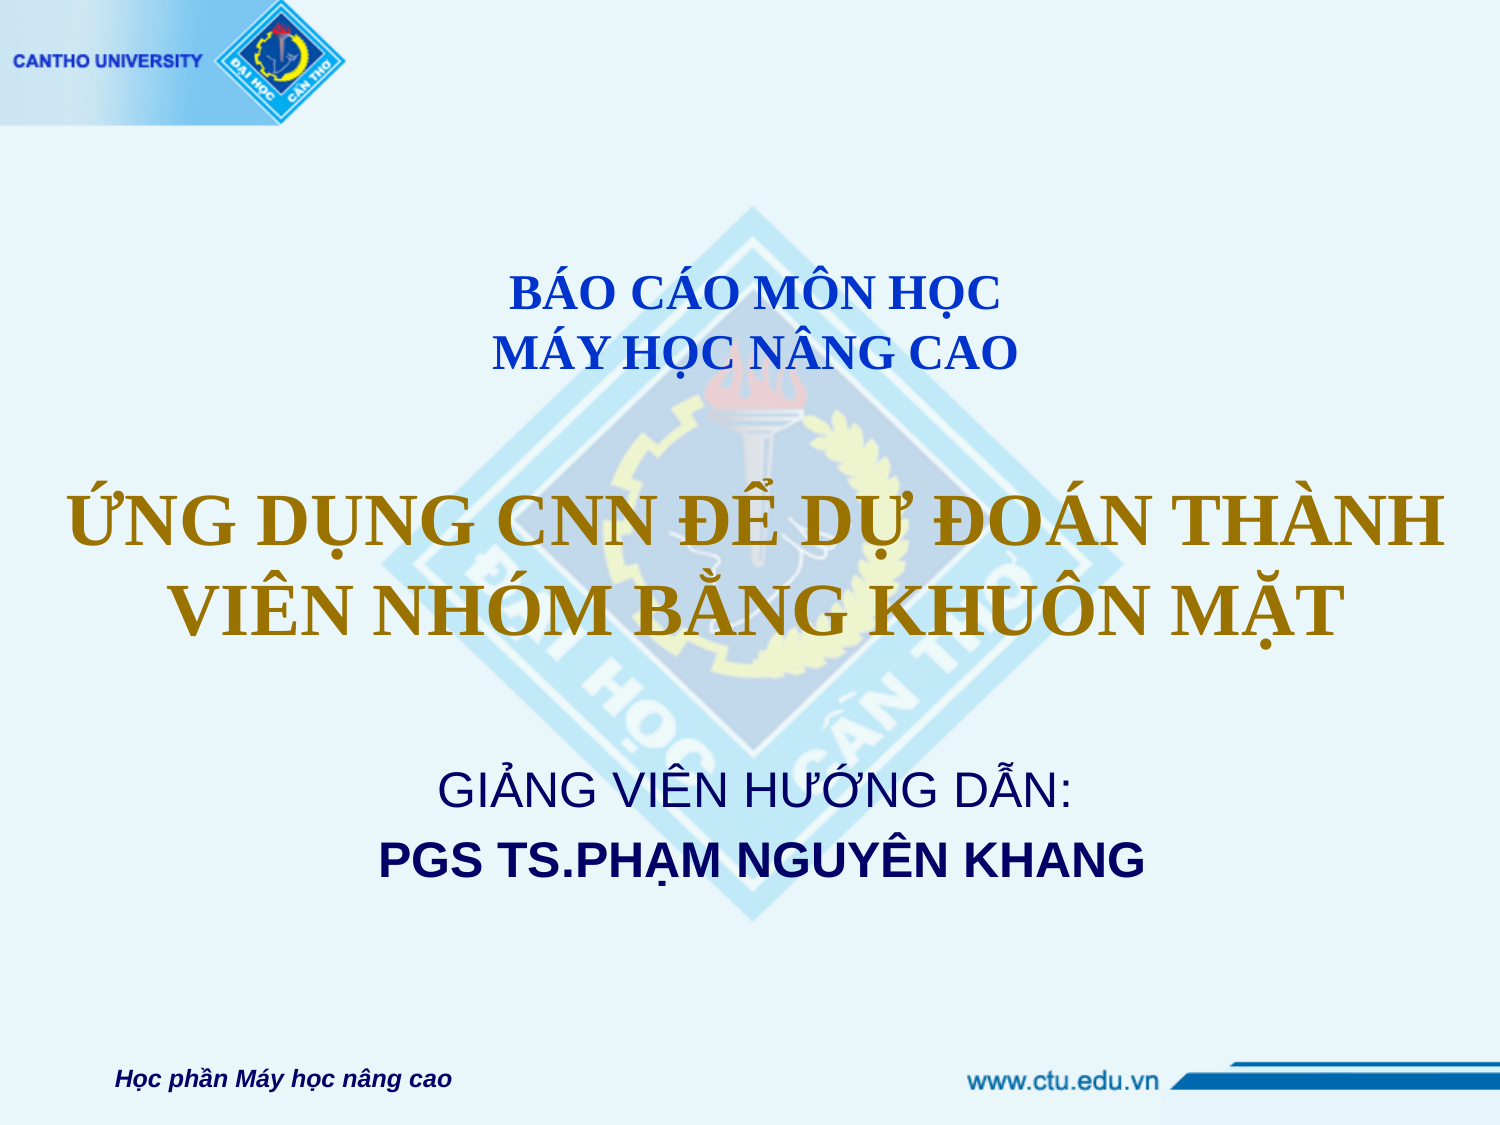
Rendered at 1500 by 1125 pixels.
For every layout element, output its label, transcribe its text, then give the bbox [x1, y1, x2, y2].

subtitle GIẢNG VIÊN HƯỚNG DẪN: PGS TS.PHẠM NGUYÊN KHANG [249, 750, 1275, 925]
picture [222, 4, 341, 118]
title BÁO CÁO MÔN HỌC MÁY HỌC NÂNG CAO ỨNG DỤNG CNN ĐỂ DỰ ĐOÁN THÀNH VIÊN NHÓM BẰNG KHUÔN MẶT [50, 299, 1463, 700]
picture [0, 0, 1500, 1125]
text_box Học phần Máy học nâng cao [99, 1054, 675, 1100]
